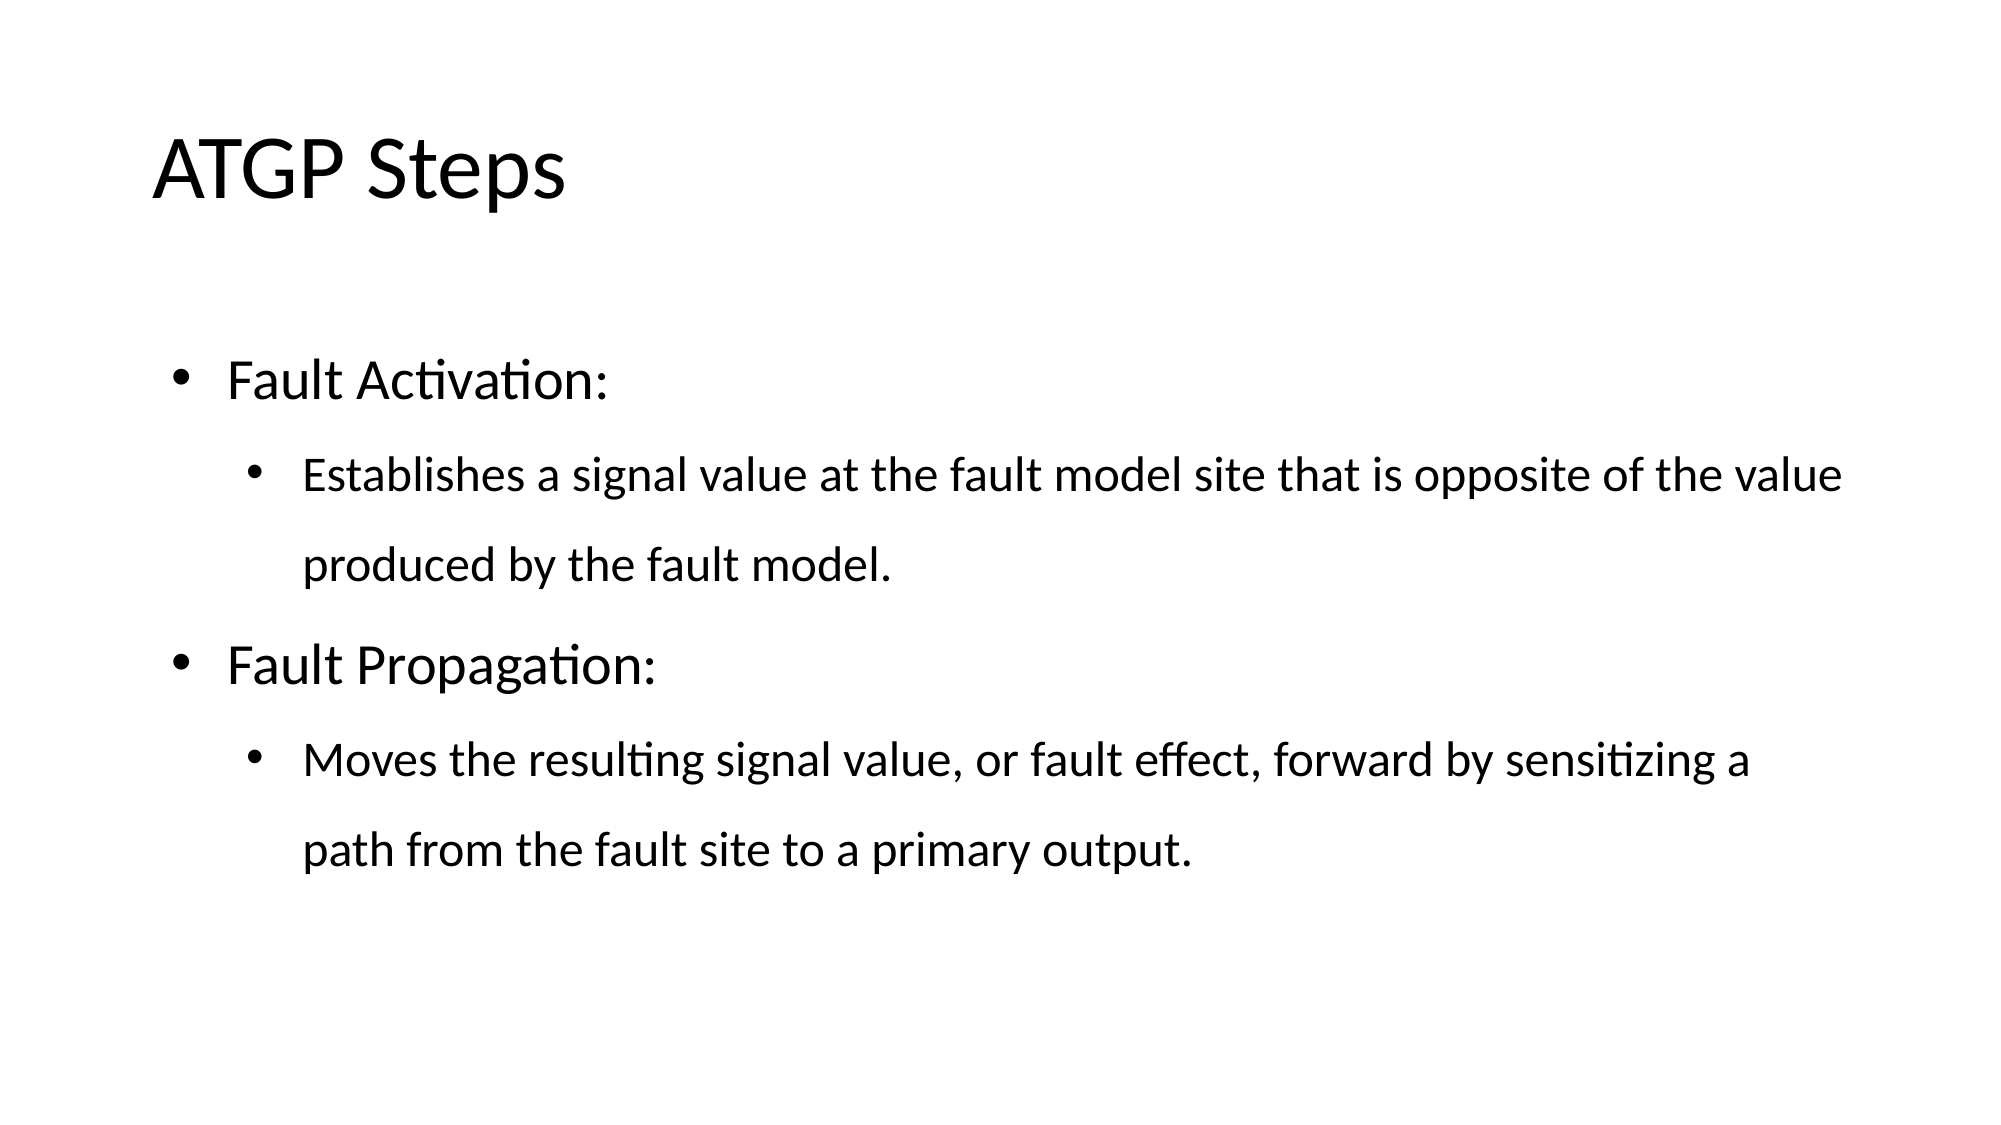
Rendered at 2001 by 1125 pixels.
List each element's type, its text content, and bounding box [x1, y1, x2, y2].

text_box ATGP Steps [137, 59, 1863, 278]
text_box Fault Activation: Establishes a signal value at the fault model site that is opposite of the value produced by the fault model. Fault Propagation: Moves the resulting signal value, or fault effect, forward by sensitizing a path from the fault site to a primary output. [137, 299, 1863, 1014]
